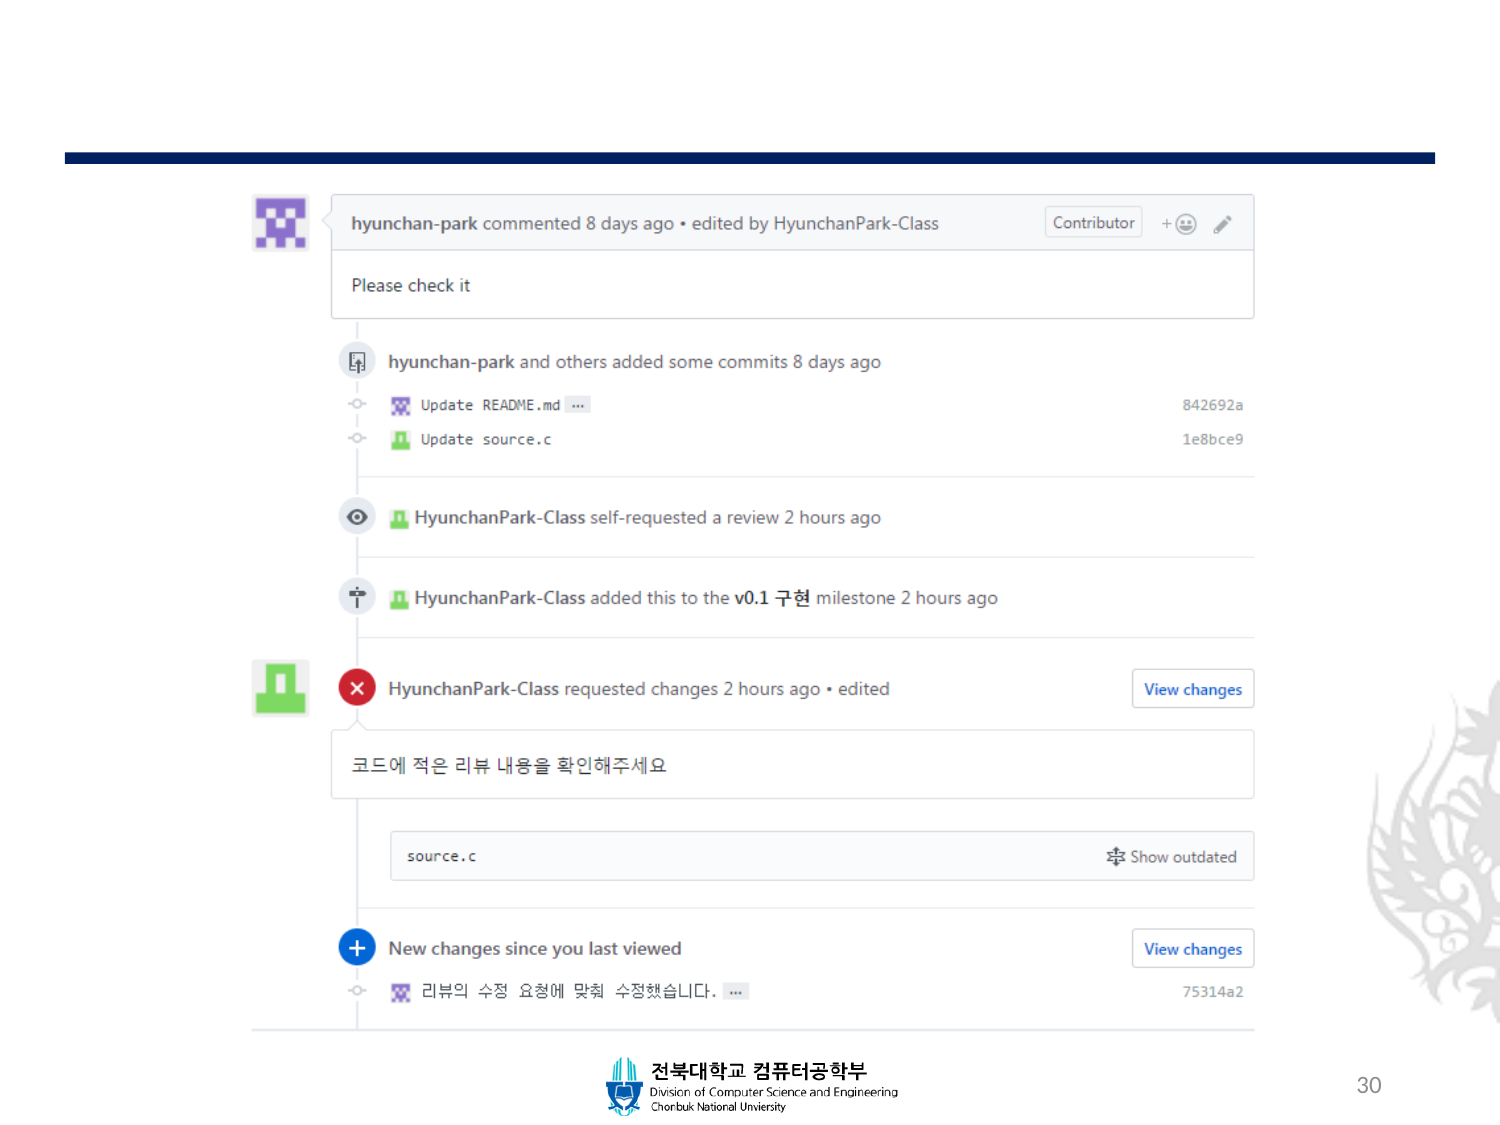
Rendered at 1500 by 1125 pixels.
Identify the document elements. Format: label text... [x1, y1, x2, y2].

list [232, 173, 1268, 1038]
picture [600, 1057, 900, 1116]
slide_number 30 [1059, 1057, 1397, 1111]
